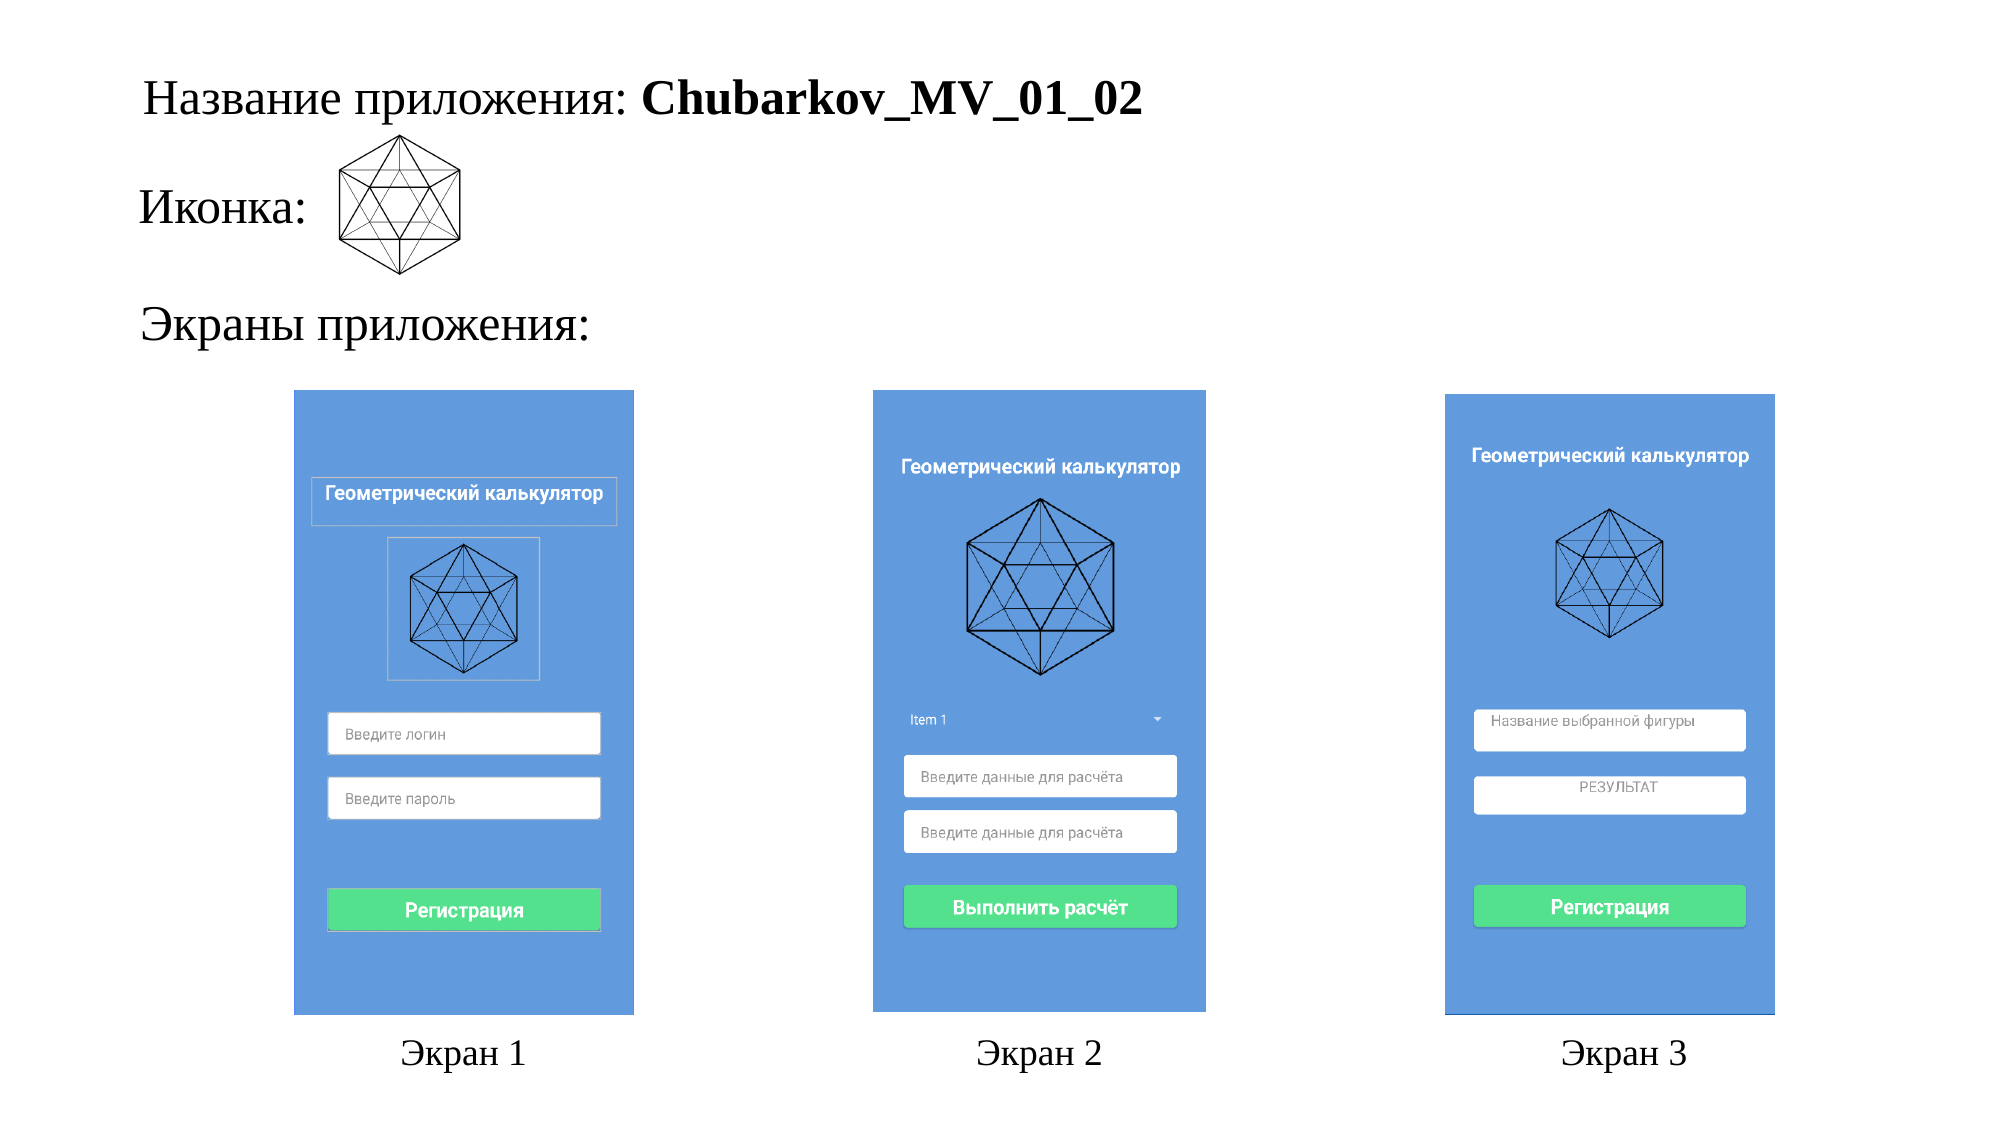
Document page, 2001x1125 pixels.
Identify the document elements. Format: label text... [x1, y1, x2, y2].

picture [323, 128, 476, 281]
text_box Экран 2 [951, 1020, 1128, 1081]
text_box Иконка: [123, 166, 323, 242]
text_box Экран 3 [1536, 1020, 1712, 1081]
picture [1445, 394, 1775, 1015]
text_box Экран 1 [375, 1020, 552, 1081]
text_box Название приложения: Chubarkov_MV_01_02 [128, 56, 1159, 192]
picture [294, 390, 634, 1015]
text_box Экраны приложения: [125, 283, 607, 359]
picture [873, 390, 1206, 1012]
